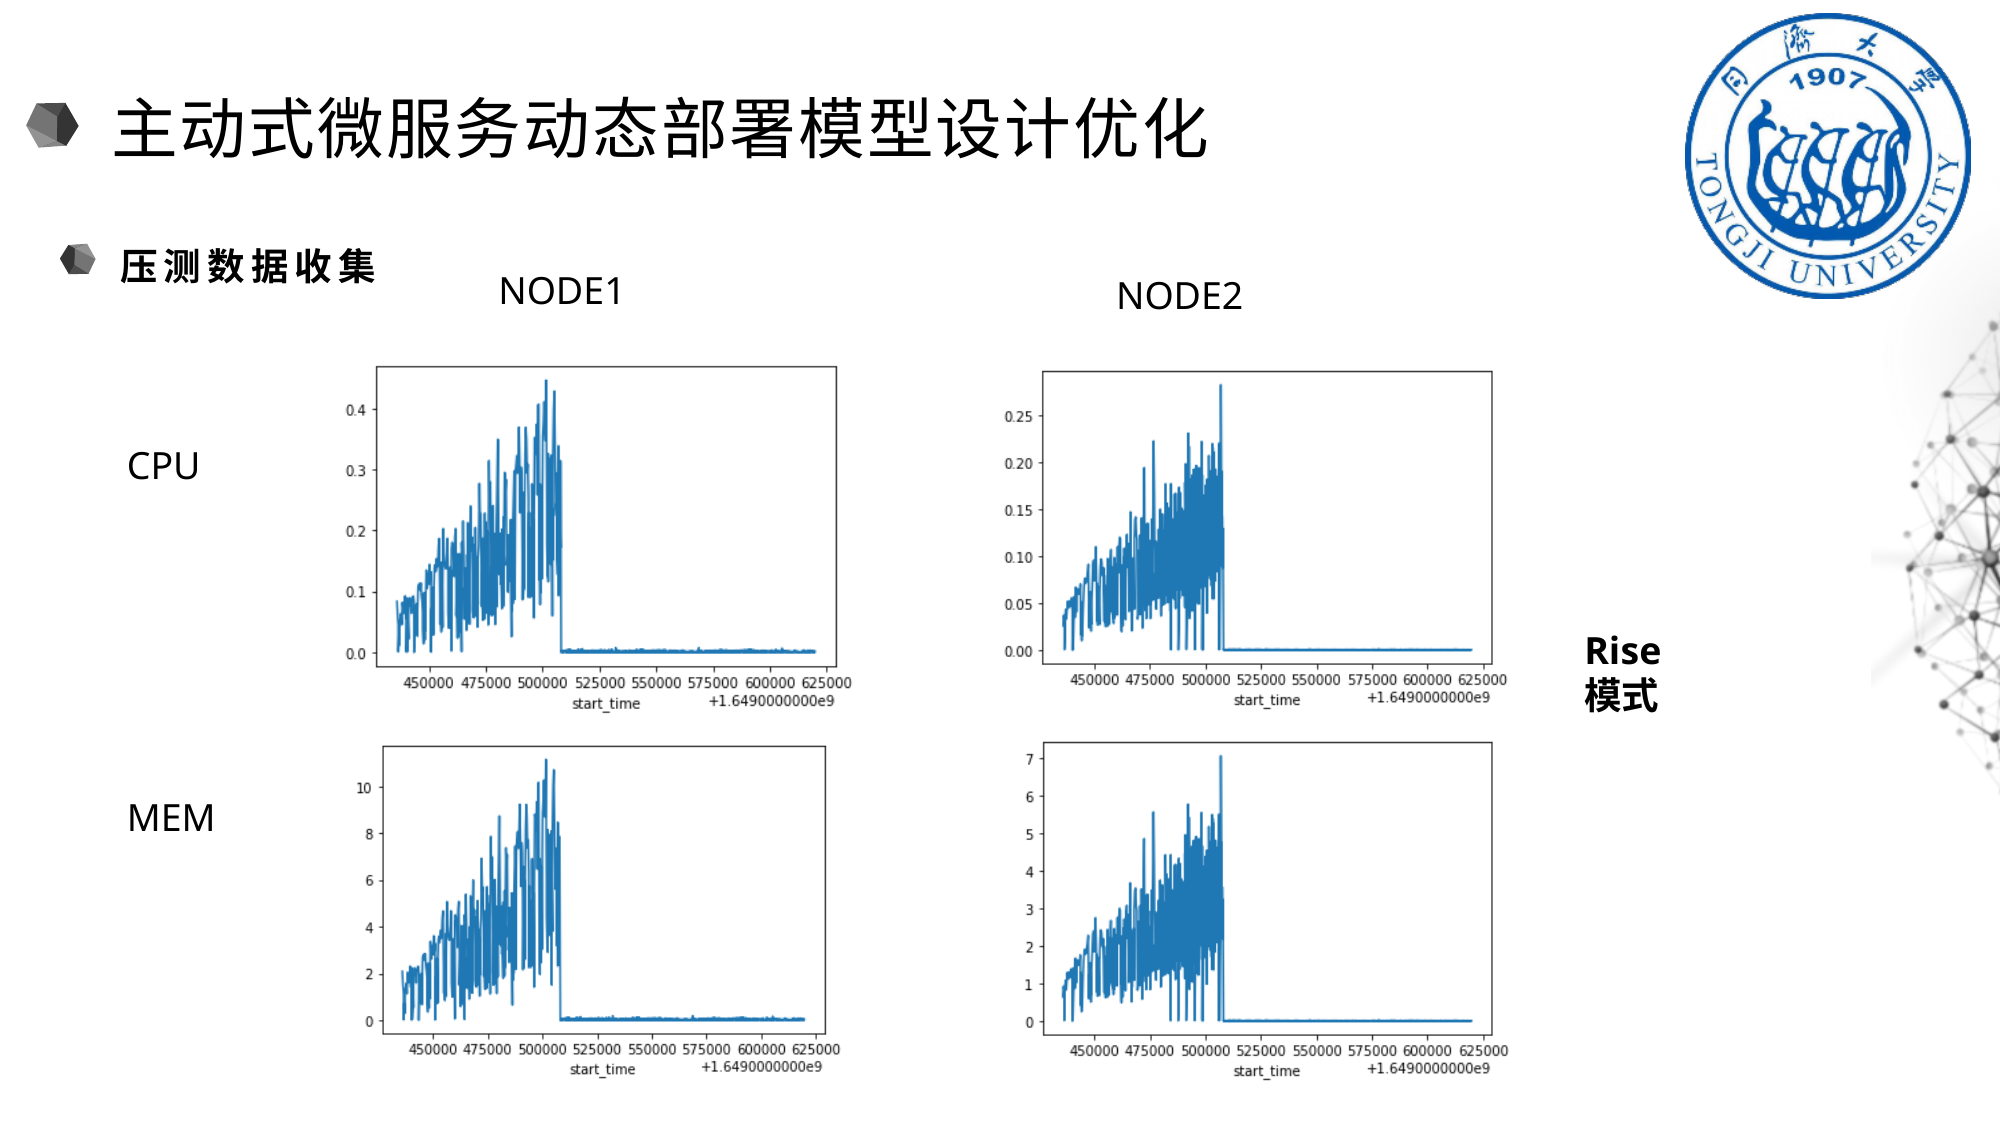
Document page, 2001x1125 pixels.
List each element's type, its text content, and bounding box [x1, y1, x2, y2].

picture [1685, 13, 2000, 864]
picture [347, 738, 850, 1086]
text_box NODE1 [490, 259, 714, 320]
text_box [59, 243, 96, 275]
picture [1015, 734, 1517, 1088]
picture [335, 358, 863, 720]
text_box MEM [119, 786, 228, 847]
text_box NODE2 [1108, 264, 1332, 325]
text_box 压测数据收集 [112, 222, 414, 296]
text_box 主动式微服务动态部署模型设计优化 [103, 79, 1230, 175]
text_box Rise模式 [1576, 619, 1686, 725]
picture [993, 362, 1517, 716]
text_box CPU [119, 434, 228, 495]
